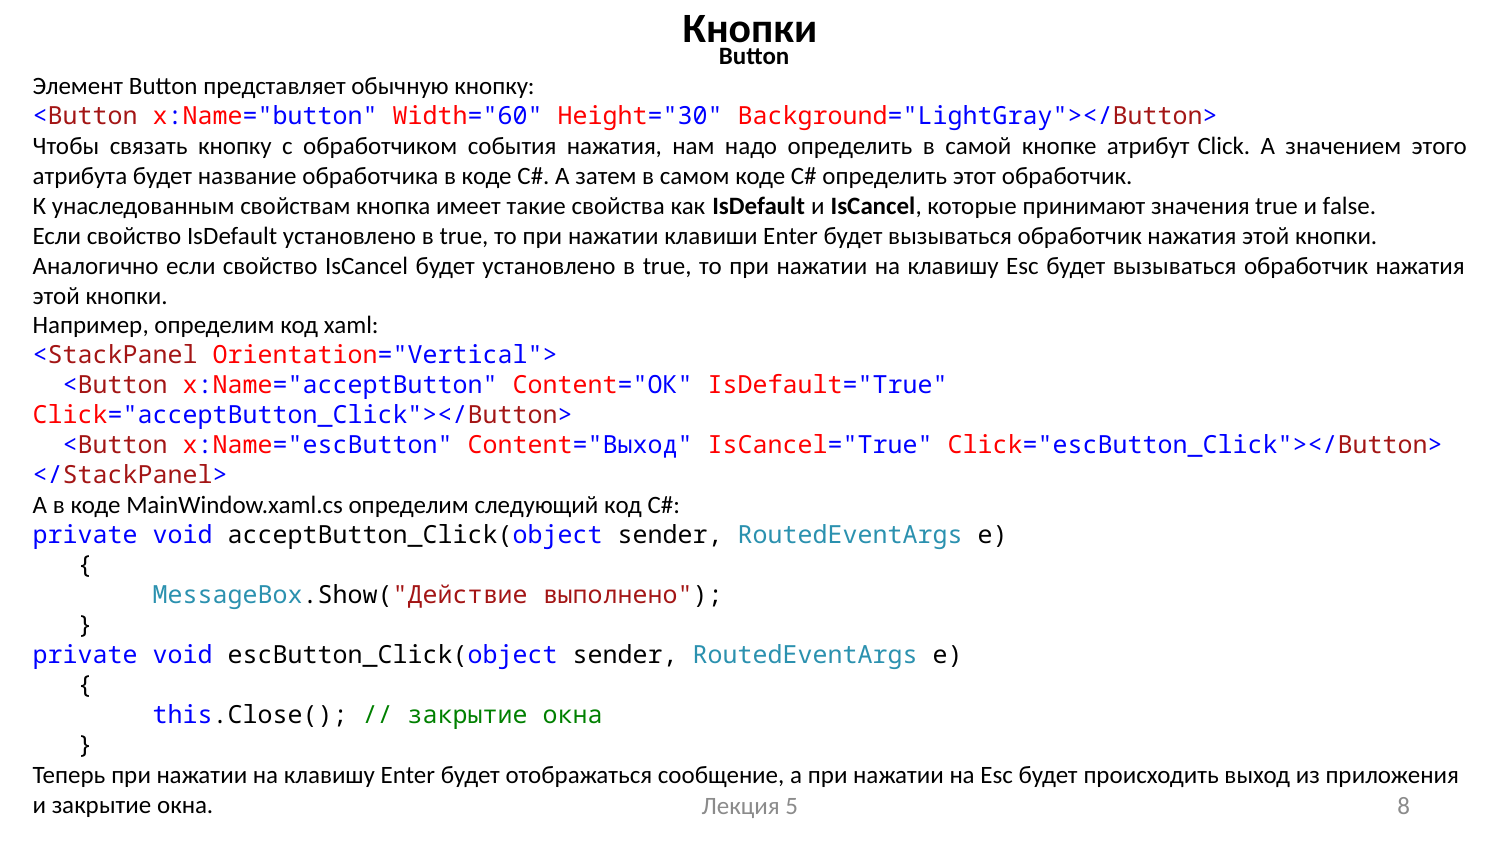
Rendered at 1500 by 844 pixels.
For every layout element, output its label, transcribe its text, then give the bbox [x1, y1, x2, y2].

list Button Элемент Button представляет обычную кнопку: <Button x:Name="button" Width="60" Height="30" Background="LightGray"></Button> Чтобы связать кнопку с обработчиком события нажатия, нам надо определить в самой кнопке атрибут Click. А значением этого атрибута будет название обработчика в коде C#. А затем в самом коде C# определить этот обработчик. К унаследованным свойствам кнопка имеет такие свойства как IsDefault и IsCancel, которые принимают значения true и false. Если свойство IsDefault установлено в true, то при нажатии клавиши Enter будет вызываться обработчик нажатия этой кнопки. Аналогично если свойство IsCancel будет установлено в true, то при нажатии на клавишу Esc будет вызываться обработчик нажатия этой кнопки. Например, определим код xaml: <StackPanel Orientation="Vertical"> <Button x:Name="acceptButton" Content="ОК" IsDefault="True" Click="acceptButton_Click"></Button> <Button x:Name="escButton" Content="Выход" IsCancel="True" Click="escButton_Click"></Button> </StackPanel> А в коде MainWindow.xaml.cs определим следующий код C#: private void acceptButton_Click(object sender, RoutedEventArgs e) { MessageBox.Show("Действие выполнено"); } private void escButton_Click(object sender, RoutedEventArgs e) { this.Close(); // закрытие окна } Теперь при нажатии на клавишу Enter будет отображаться сообщение, а при нажатии на Esc будет происходить выход из приложения и закрытие окна. [17, 32, 1483, 844]
slide_number 8 [1074, 782, 1425, 827]
footer Лекция 5 [512, 782, 988, 827]
title Кнопки [75, 0, 1425, 32]
